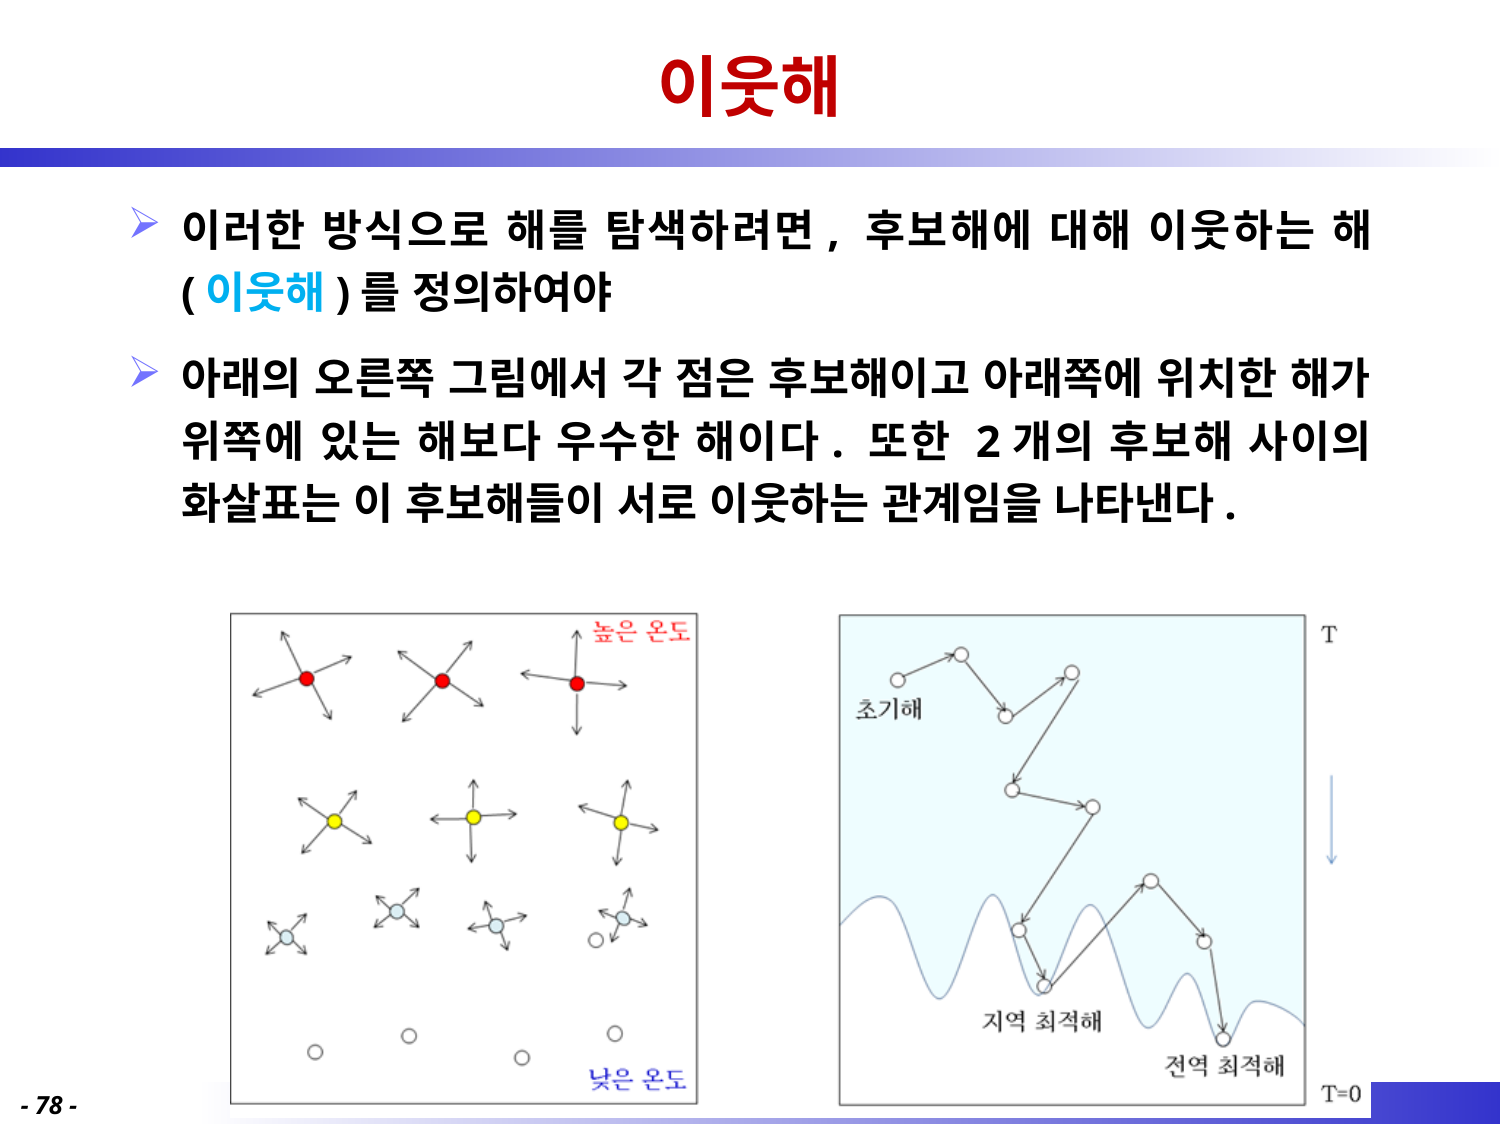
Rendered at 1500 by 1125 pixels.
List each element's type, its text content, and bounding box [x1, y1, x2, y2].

list 이러한 방식으로 해를 탐색하려면, 후보해에 대해 이웃하는 해 (이웃해)를 정의하여야 아래의 오른쪽 그림에서 각 점은 후보해이고 아래쪽에 위치한 해가 위쪽에 있는 해보다 우수한 해이다. 또한 2개의 후보해 사이의 화살표는 이 후보해들이 서로 이웃하는 관계임을 나타낸다. [112, 184, 1388, 1082]
slide_number - 78 - [5, 1082, 113, 1118]
title 이웃해 [112, 7, 1388, 163]
picture [229, 597, 1371, 1118]
